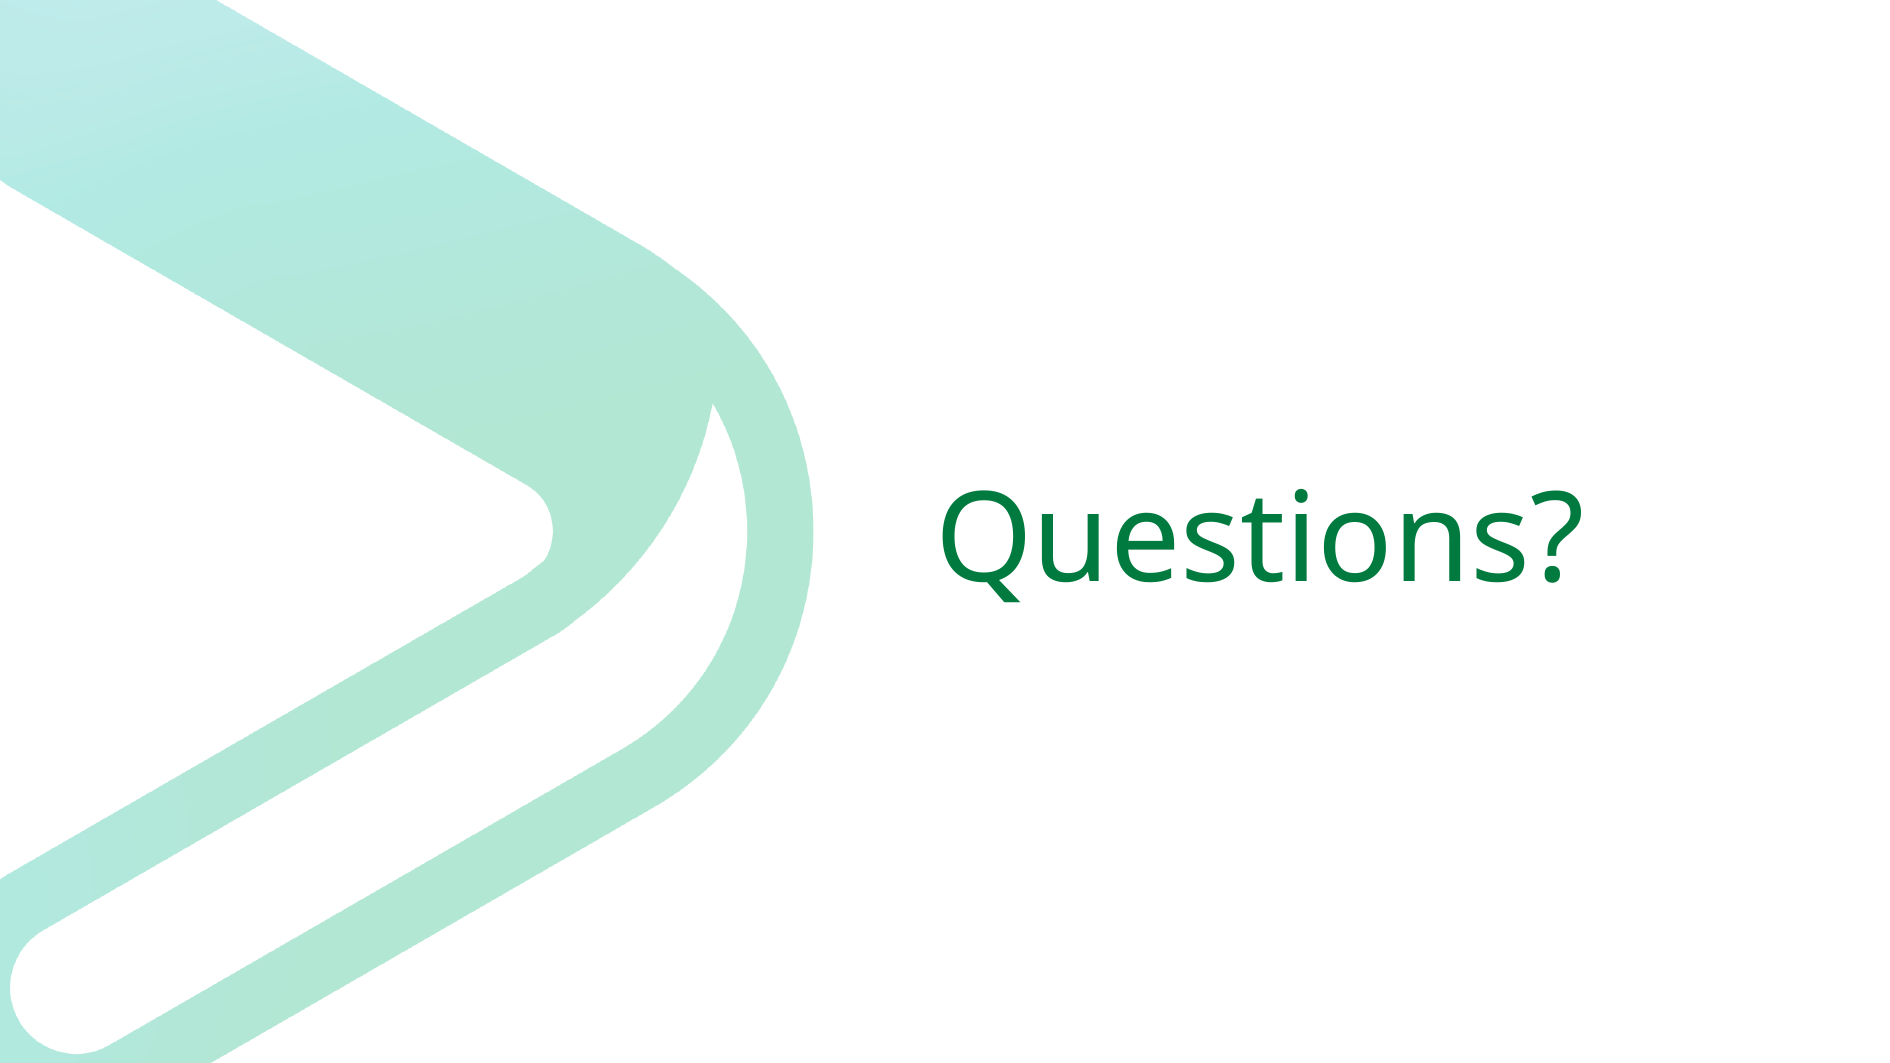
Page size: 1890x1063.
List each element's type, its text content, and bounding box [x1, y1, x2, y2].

title Questions? [119, 59, 1586, 1004]
picture [0, 0, 815, 1063]
